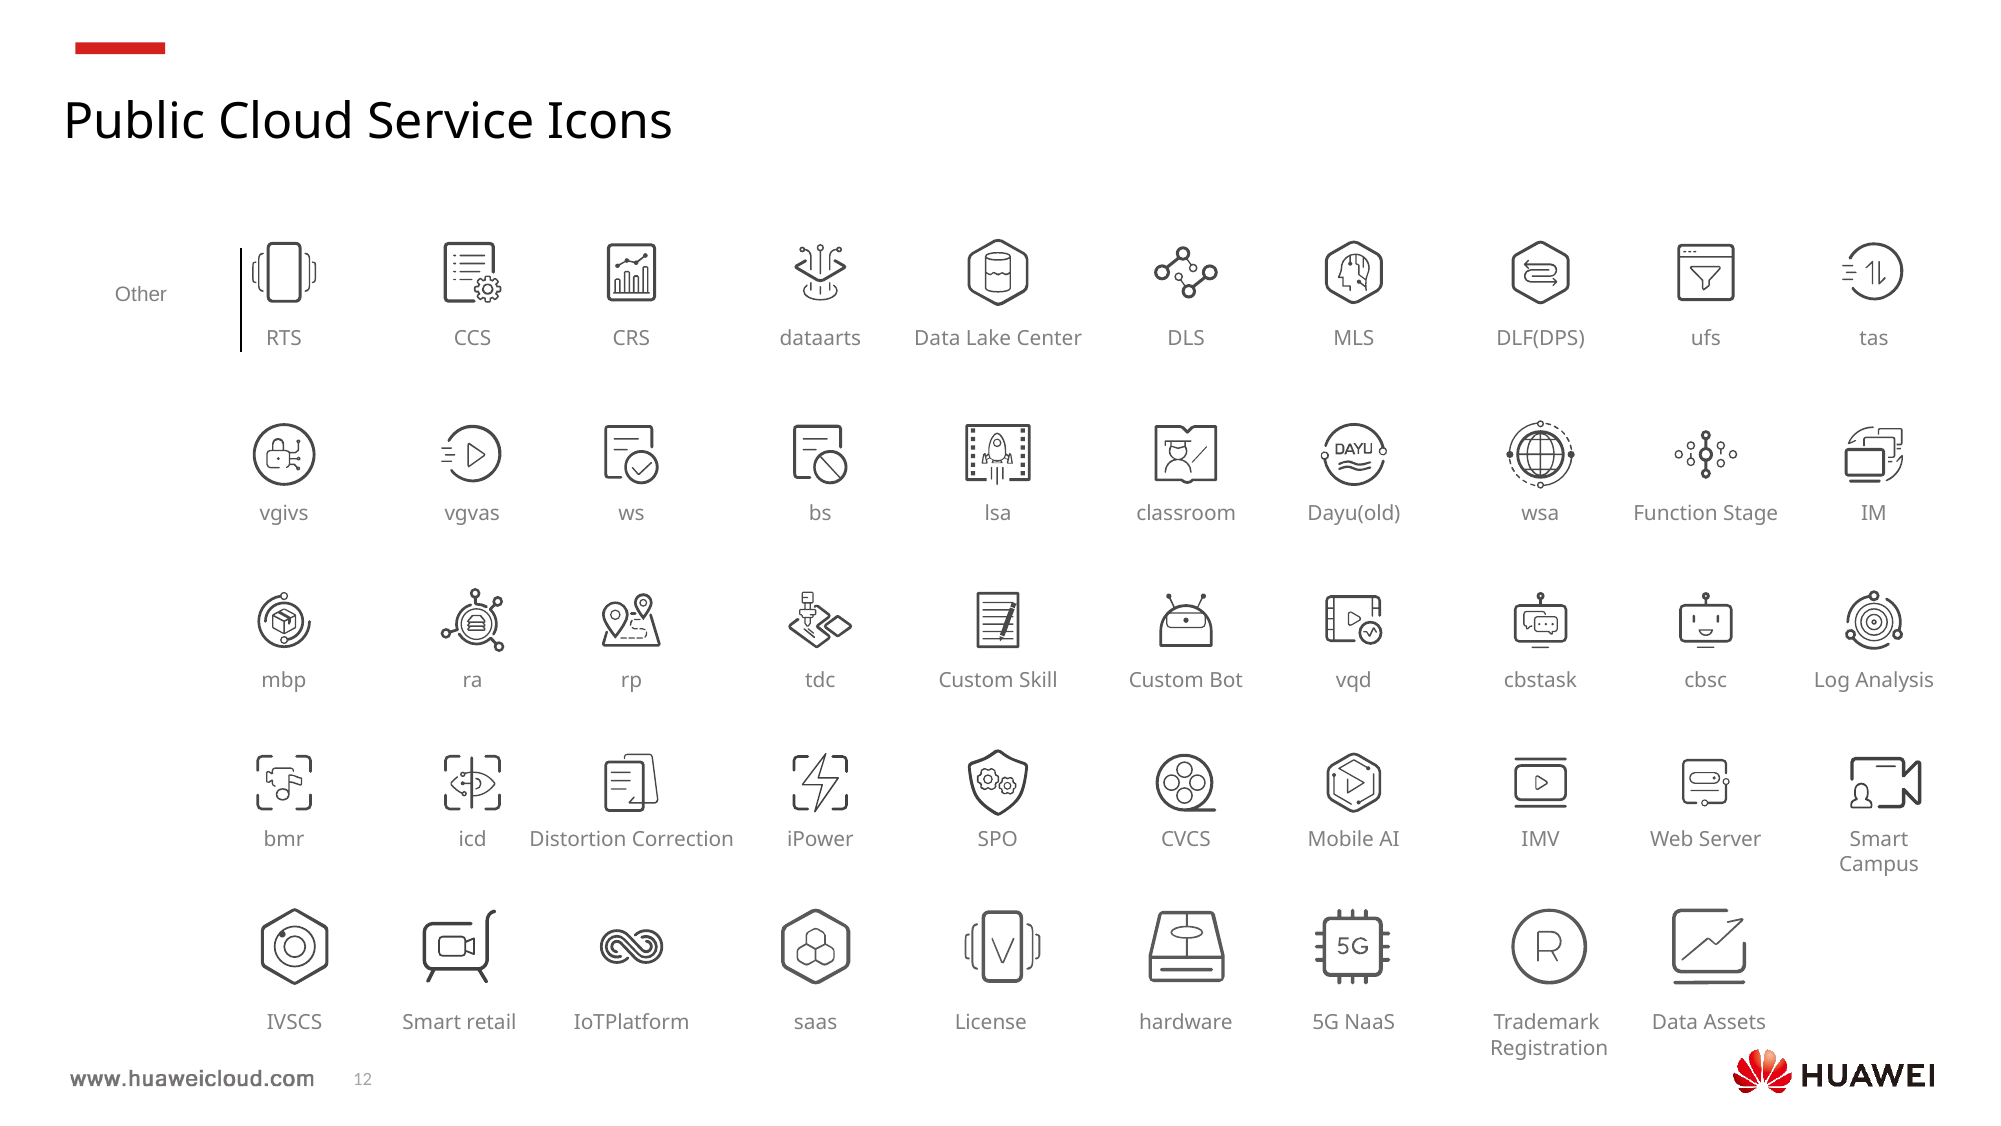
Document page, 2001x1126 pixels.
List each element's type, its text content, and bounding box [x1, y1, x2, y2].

text_box tdc [790, 659, 851, 700]
text_box [1324, 240, 1383, 305]
text_box [1845, 590, 1903, 650]
text_box [1514, 804, 1567, 808]
text_box [1155, 753, 1217, 812]
text_box [1682, 758, 1728, 805]
text_box [967, 238, 1029, 306]
text_box [1529, 444, 1575, 489]
text_box Data Assets [1637, 1001, 1782, 1042]
text_box [1358, 620, 1383, 645]
text_box [275, 774, 303, 801]
text_box [1154, 246, 1198, 281]
text_box [799, 246, 812, 271]
text_box [971, 923, 979, 970]
text_box classroom [1121, 492, 1251, 533]
text_box [1728, 449, 1738, 459]
text_box wsa [1506, 492, 1575, 533]
text_box [1848, 479, 1881, 483]
text_box [1716, 441, 1726, 455]
text_box Custom Bot [1113, 659, 1258, 700]
text_box [813, 450, 848, 485]
text_box [802, 284, 838, 301]
text_box [1672, 908, 1747, 974]
text_box Distortion Correction [514, 817, 749, 858]
text_box [829, 246, 843, 271]
text_box [473, 275, 502, 303]
text_box [1174, 264, 1218, 299]
text_box cbstask [1489, 659, 1592, 700]
text_box [257, 591, 311, 649]
text_box [1847, 426, 1874, 445]
text_box [1314, 908, 1391, 985]
text_box [602, 593, 661, 647]
text_box [1686, 453, 1696, 467]
text_box [976, 591, 1020, 649]
text_box mbp [246, 659, 322, 700]
text_box [1677, 243, 1735, 302]
text_box vgvas [429, 492, 516, 533]
text_box [1159, 593, 1213, 647]
text_box [1511, 240, 1570, 305]
text_box Public Cloud Service Icons [48, 69, 1951, 171]
text_box [965, 424, 1031, 482]
text_box Dayu(old) [1292, 492, 1416, 533]
text_box [964, 933, 970, 960]
text_box [460, 756, 496, 809]
text_box [252, 423, 316, 486]
text_box vgivs [244, 492, 324, 533]
text_box IM [1846, 492, 1902, 533]
text_box [450, 776, 467, 797]
text_box [1674, 449, 1684, 459]
text_box DLS [1152, 317, 1220, 358]
text_box [1686, 441, 1696, 450]
text_box cbsc [1669, 659, 1743, 700]
text_box lsa [969, 492, 1027, 533]
text_box [440, 603, 505, 653]
text_box [256, 754, 274, 772]
text_box [1326, 752, 1382, 813]
text_box [1513, 591, 1568, 643]
text_box [422, 909, 496, 983]
text_box RTS [251, 317, 317, 358]
text_box [266, 241, 302, 303]
text_box [792, 793, 810, 811]
text_box Trademark Registration [1475, 1001, 1624, 1067]
picture [43, 1056, 341, 1098]
text_box Custom Skill [923, 659, 1073, 700]
text_box Smart retail [387, 1001, 532, 1042]
text_box [1848, 242, 1904, 301]
text_box [1885, 454, 1903, 482]
text_box [1148, 910, 1225, 983]
text_box [1325, 595, 1382, 643]
text_box [256, 793, 274, 811]
text_box [788, 591, 853, 649]
text_box [1701, 777, 1730, 807]
text_box [1154, 425, 1218, 484]
text_box Web Server [1635, 817, 1777, 858]
text_box CRS [597, 317, 666, 358]
text_box Other [80, 280, 201, 306]
text_box saas [779, 1001, 853, 1042]
text_box [1026, 923, 1041, 970]
text_box IVSCS [252, 1001, 338, 1042]
text_box [1844, 428, 1903, 477]
text_box bs [794, 492, 847, 533]
text_box [981, 910, 1024, 983]
text_box License [939, 1001, 1042, 1042]
text_box [469, 587, 488, 609]
text_box [489, 595, 504, 636]
text_box rp [605, 659, 657, 700]
text_box IMV [1506, 817, 1575, 858]
text_box [793, 424, 843, 479]
picture [1732, 1045, 1934, 1106]
text_box tas [1844, 317, 1904, 358]
text_box [484, 754, 501, 773]
text_box [1514, 757, 1567, 761]
text_box 5G NaaS [1297, 1001, 1411, 1042]
text_box [801, 753, 839, 813]
text_box [447, 424, 502, 483]
text_box Mobile AI [1292, 817, 1415, 858]
text_box [1514, 764, 1567, 802]
text_box [599, 929, 664, 964]
text_box iPower [772, 817, 869, 858]
text_box [1679, 592, 1733, 643]
text_box [781, 908, 851, 985]
text_box [604, 425, 654, 479]
text_box [304, 252, 317, 292]
text_box bmr [248, 817, 320, 858]
text_box [1506, 420, 1552, 465]
text_box [816, 244, 824, 275]
text_box CCS [439, 317, 506, 358]
text_box [252, 261, 257, 284]
text_box [484, 793, 501, 811]
text_box SPO [962, 817, 1033, 858]
text_box Data Lake Center [899, 317, 1097, 358]
text_box [1324, 422, 1387, 456]
text_box dataarts [764, 317, 876, 358]
text_box [831, 755, 848, 774]
text_box [792, 755, 810, 772]
text_box [75, 42, 166, 55]
text_box MLS [1318, 317, 1390, 358]
text_box DLF(DPS) [1481, 317, 1600, 358]
text_box ufs [1675, 317, 1736, 358]
text_box ws [603, 492, 660, 533]
text_box [1673, 980, 1746, 985]
text_box [295, 793, 312, 811]
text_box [260, 907, 329, 986]
text_box CVCS [1146, 817, 1226, 858]
text_box [1516, 430, 1565, 479]
text_box [1320, 451, 1385, 487]
text_box ra [447, 659, 498, 700]
text_box [444, 793, 461, 811]
text_box [967, 749, 1029, 816]
text_box [1698, 430, 1714, 479]
text_box [444, 754, 461, 772]
text_box Function Stage [1618, 492, 1794, 533]
text_box [295, 754, 312, 773]
text_box [443, 241, 495, 303]
text_box [1716, 458, 1726, 468]
text_box icd [443, 817, 502, 858]
text_box [606, 243, 657, 302]
text_box [831, 793, 848, 811]
text_box [258, 252, 264, 292]
text_box vqd [1320, 659, 1387, 700]
text_box Log Analysis [1798, 659, 1949, 700]
text_box hardware [1124, 1001, 1248, 1042]
text_box [1850, 756, 1922, 809]
text_box [604, 753, 659, 812]
text_box IoTPlatform [558, 1001, 705, 1042]
text_box [266, 767, 295, 787]
text_box Smart Campus [1793, 817, 1965, 883]
text_box [1511, 908, 1588, 985]
text_box [624, 450, 659, 485]
text_box [794, 259, 847, 283]
